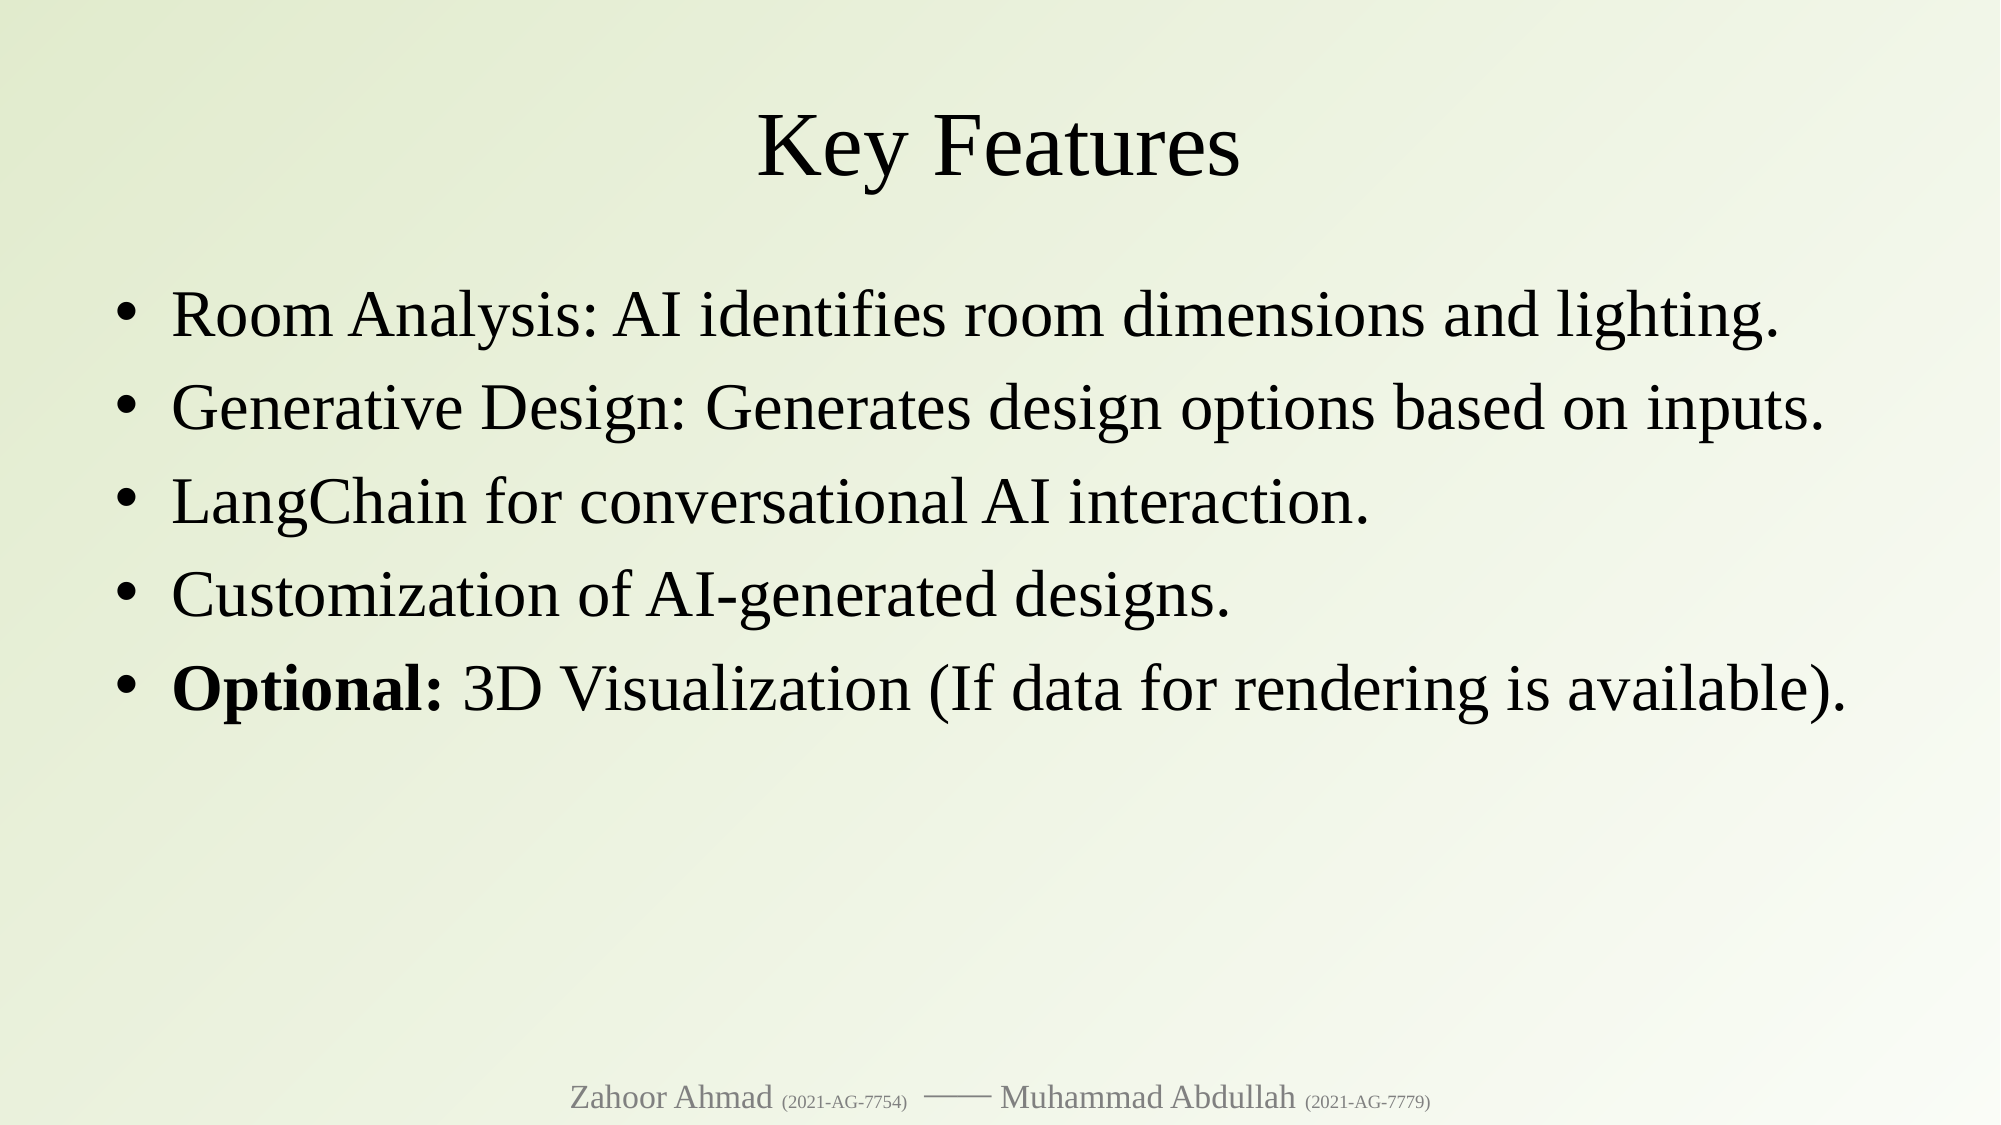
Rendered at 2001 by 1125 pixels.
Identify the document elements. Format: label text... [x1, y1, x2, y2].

list Room Analysis: AI identifies room dimensions and lighting. Generative Design: Generates design options based on inputs. LangChain for conversational AI interaction. Customization of AI-generated designs. Optional: 3D Visualization (If data for rendering is available). [99, 262, 1900, 1005]
title Key Features [99, 45, 1900, 233]
text_box Zahoor Ahmad (2021-AG-7754) ⎯⎯ Muhammad Abdullah (2021-AG-7779) [487, 1067, 1513, 1123]
